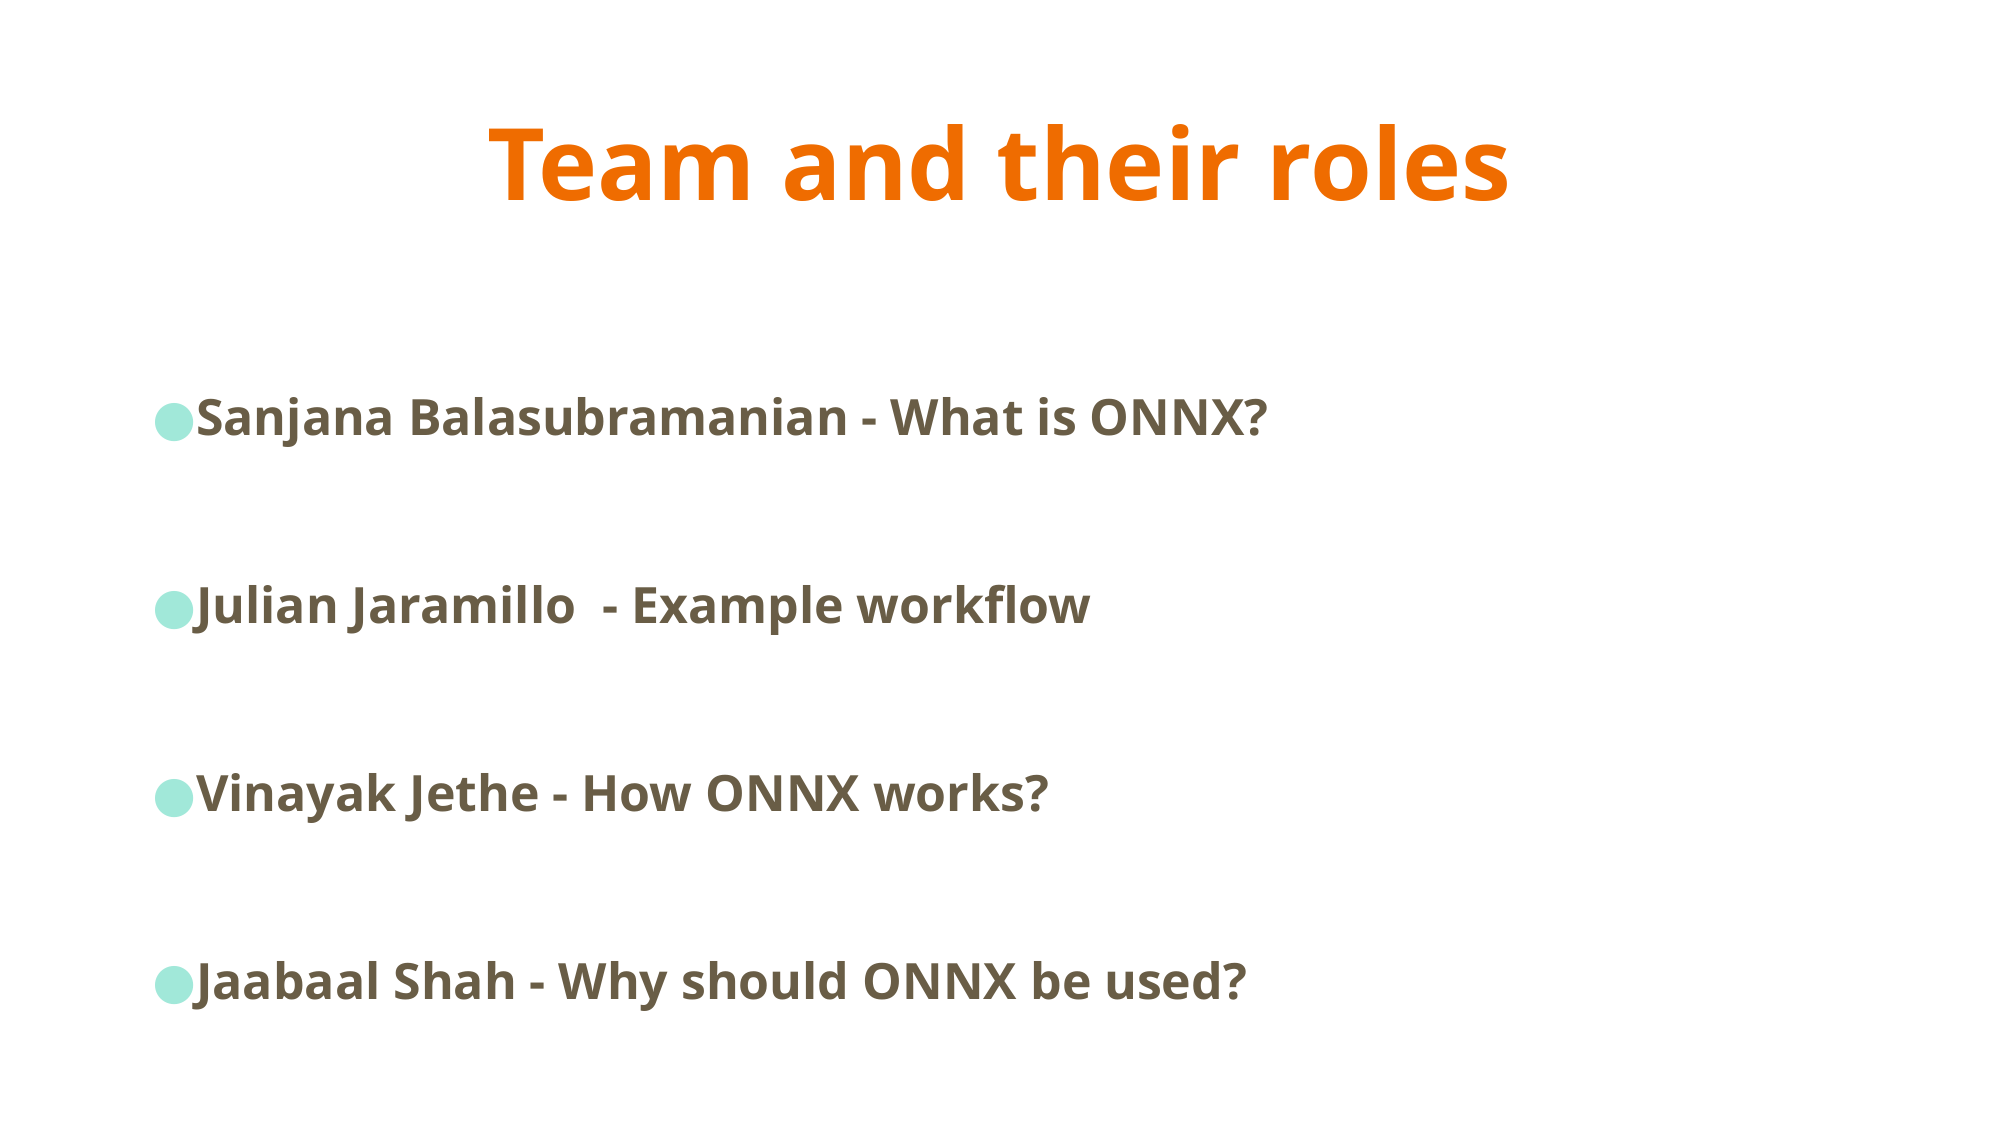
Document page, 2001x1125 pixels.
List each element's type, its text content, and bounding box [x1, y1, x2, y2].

title Team and their roles [137, 59, 1863, 264]
list Sanjana Balasubramanian - What is ONNX? Julian Jaramillo - Example workflow Vinayak Jethe - How ONNX works? Jaabaal Shah - Why should ONNX be used? [137, 264, 1947, 1085]
